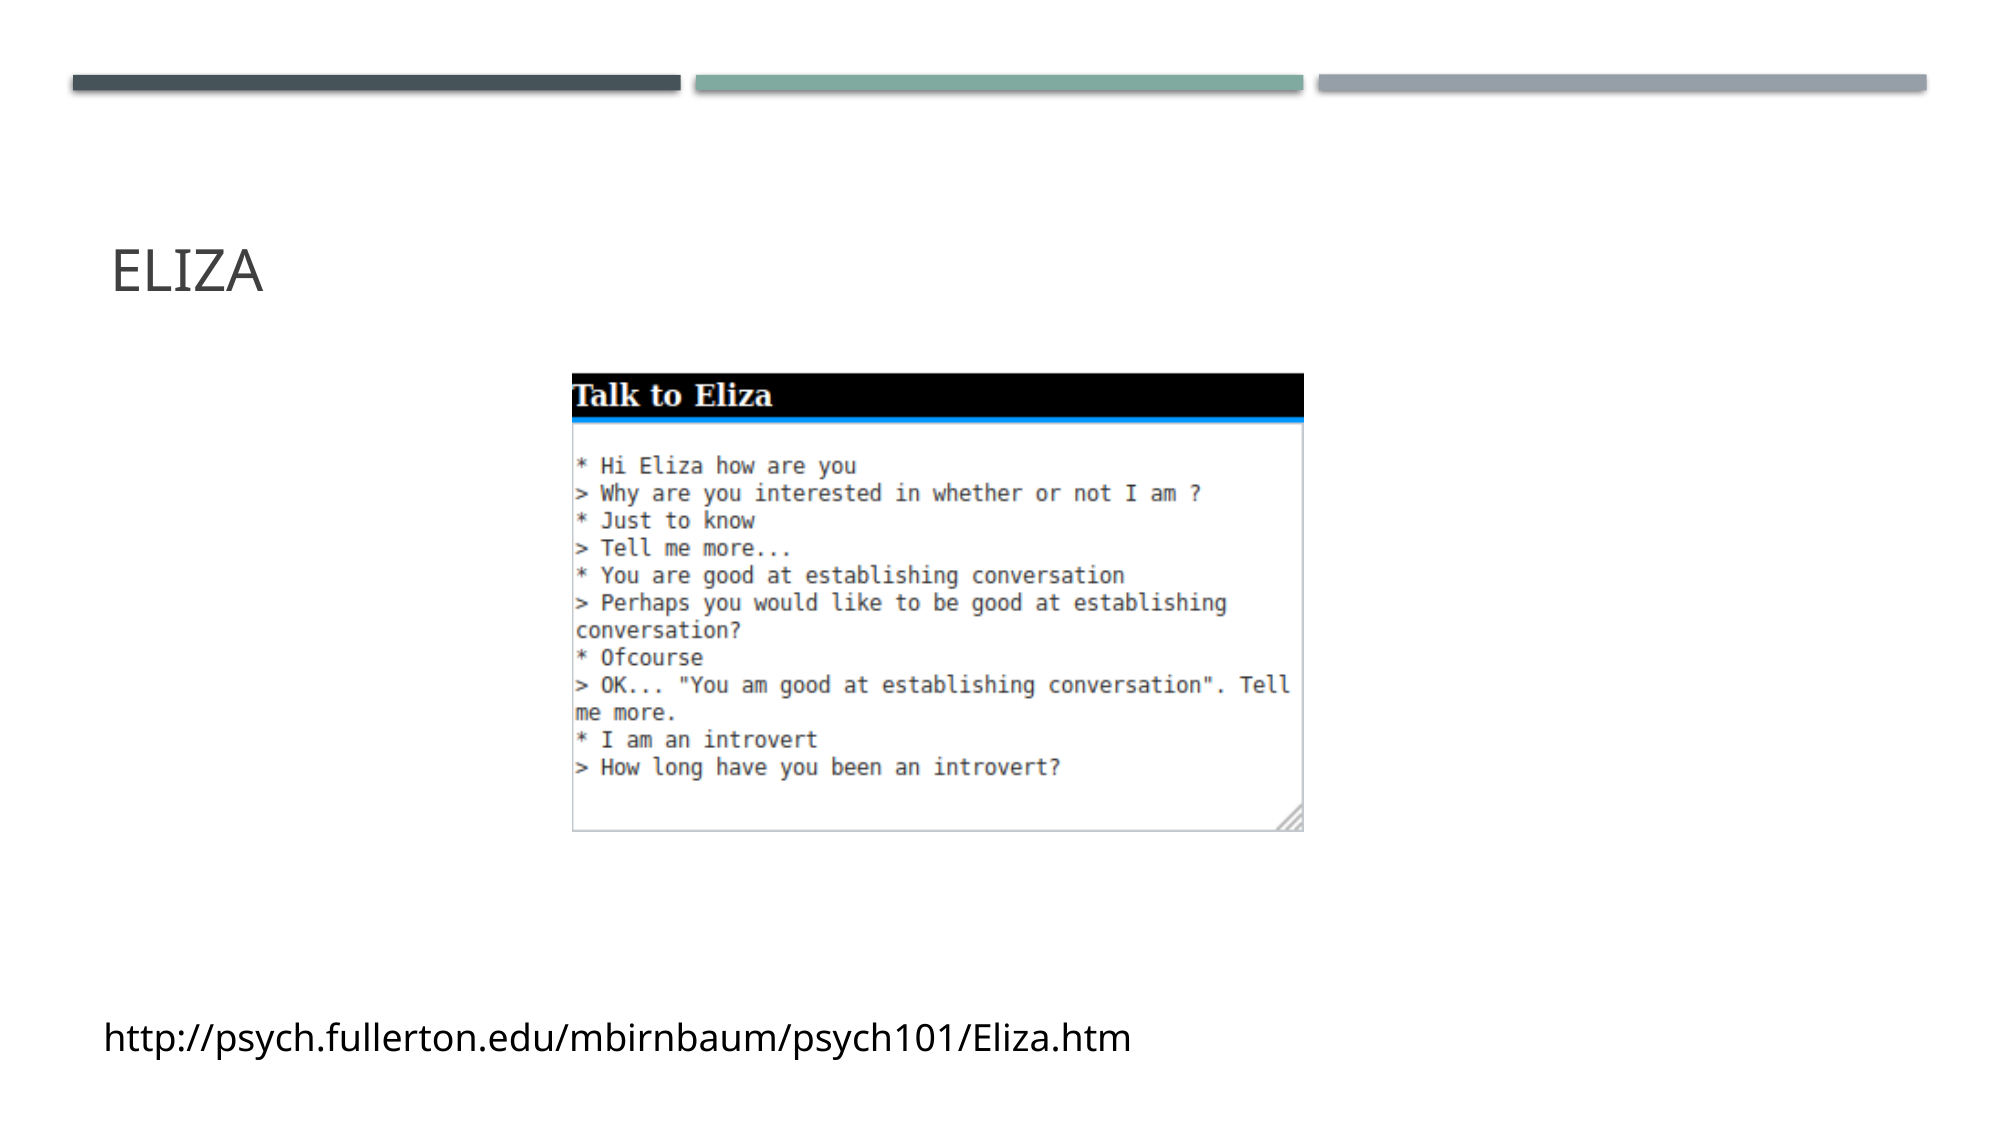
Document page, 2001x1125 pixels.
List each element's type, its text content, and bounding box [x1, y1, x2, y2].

title ELIZA [95, 115, 1905, 311]
text_box http://psych.fullerton.edu/mbirnbaum/psych101/Eliza.htm [88, 1006, 1169, 1067]
picture [572, 370, 1305, 832]
